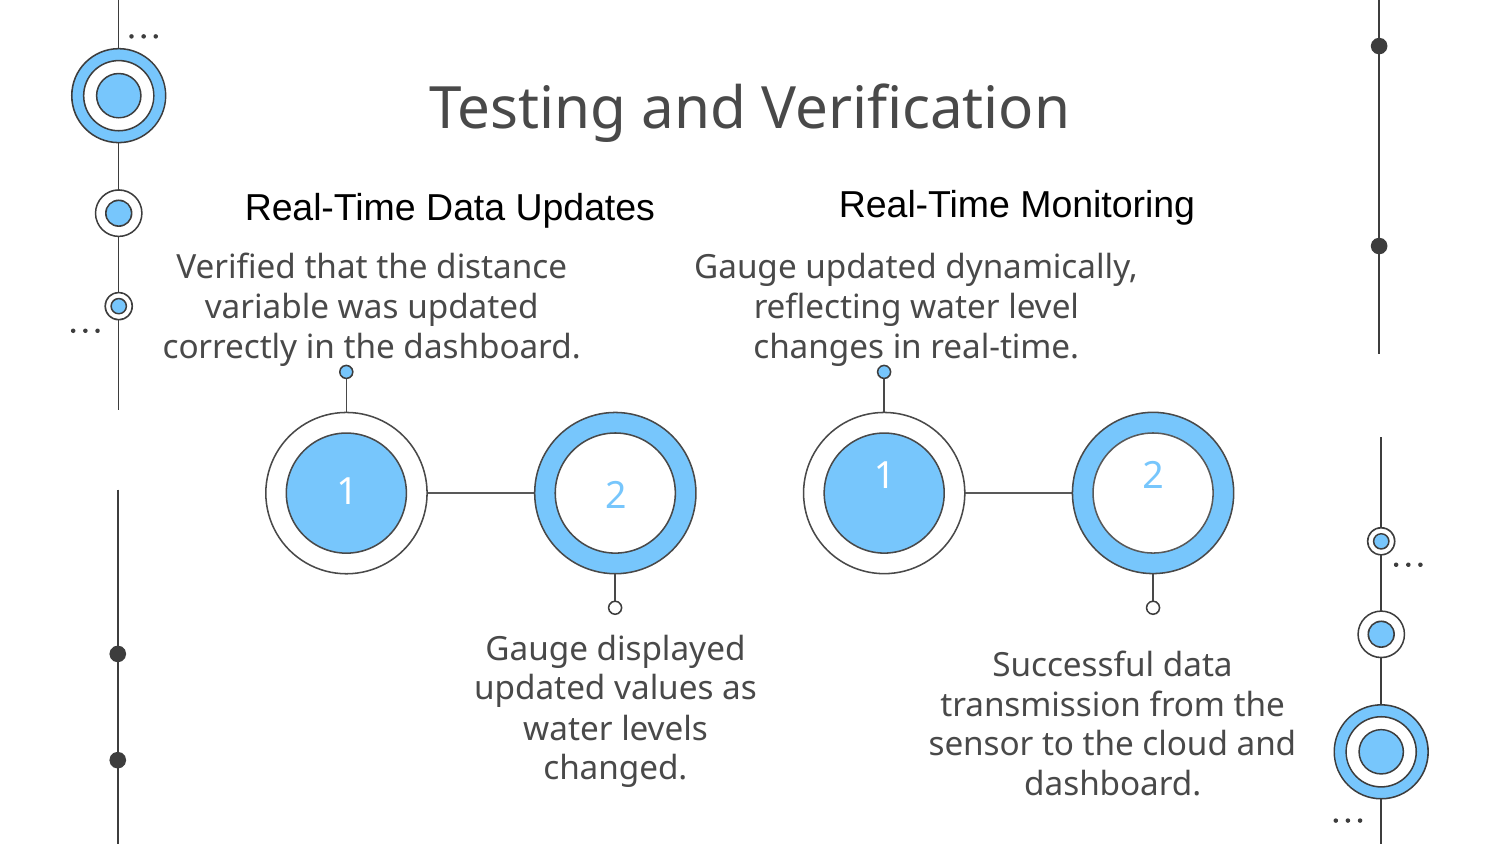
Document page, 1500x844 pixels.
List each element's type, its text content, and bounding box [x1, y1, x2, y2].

title Testing and Verification [299, 55, 1201, 150]
text_box Real-Time Data Updates [229, 175, 671, 236]
text_box Gauge updated dynamically, reflecting water level changes in real-time. [673, 230, 1160, 335]
text_box Gauge displayed updated values as water levels changed. [433, 624, 798, 717]
text_box Real-Time Monitoring [823, 172, 1210, 233]
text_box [265, 365, 1234, 615]
text_box Verified that the distance variable was updated correctly in the dashboard. [128, 230, 616, 335]
text_box Successful data transmission from the sensor to the cloud and dashboard. [890, 627, 1335, 732]
